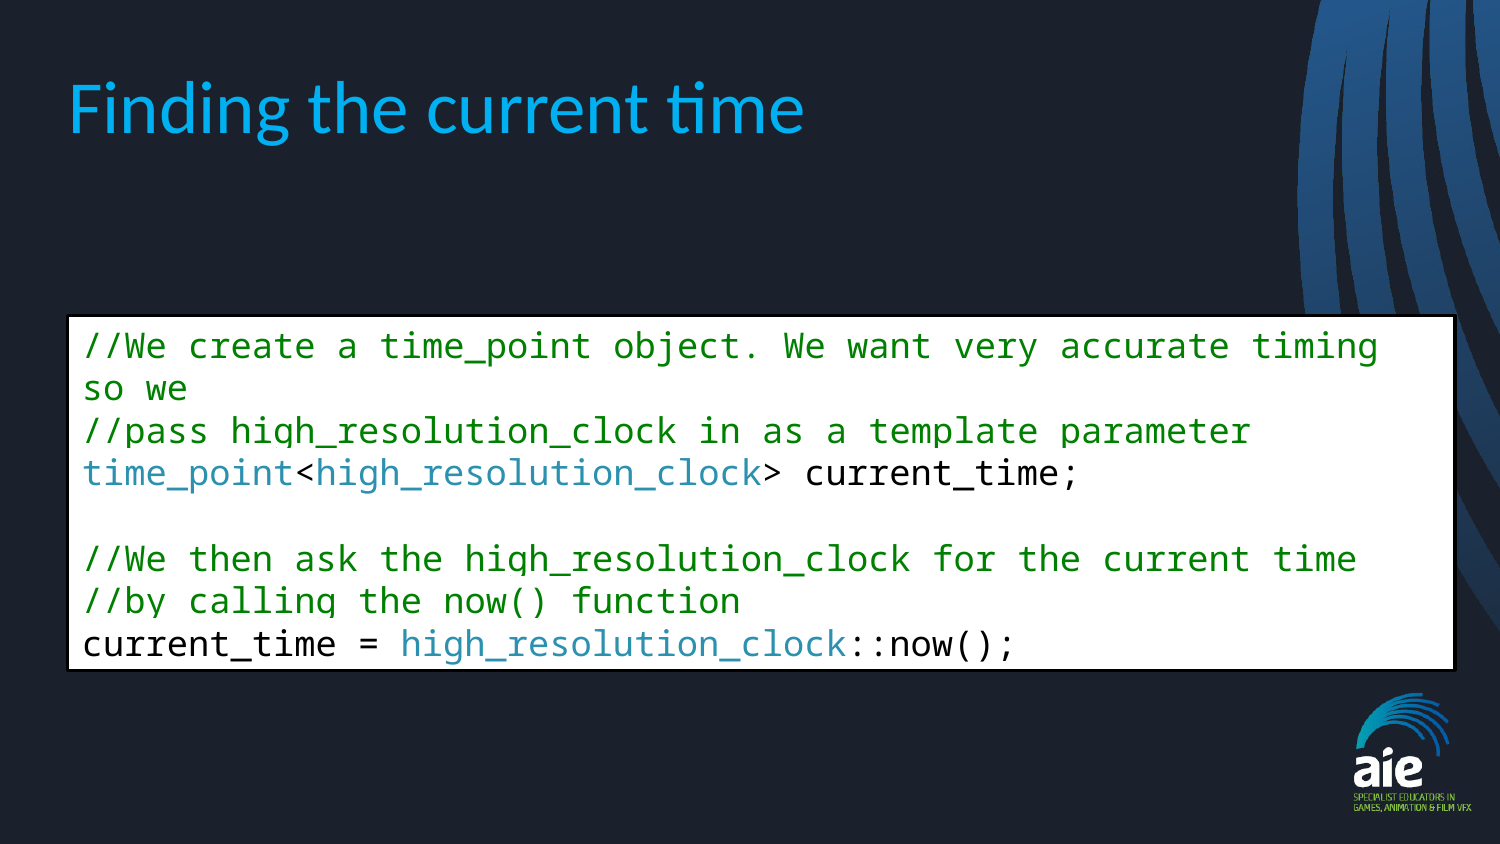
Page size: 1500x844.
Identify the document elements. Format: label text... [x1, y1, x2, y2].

picture [0, 0, 1500, 844]
text_box //We create a time_point object. We want very accurate timing so we //pass high_resolution_clock in as a template parameter time_point<high_resolution_clock> current_time; //We then ask the high_resolution_clock for the current time //by calling the now() function current_time = high_resolution_clock::now(); [67, 315, 1455, 671]
title Finding the current time [53, 33, 1425, 175]
